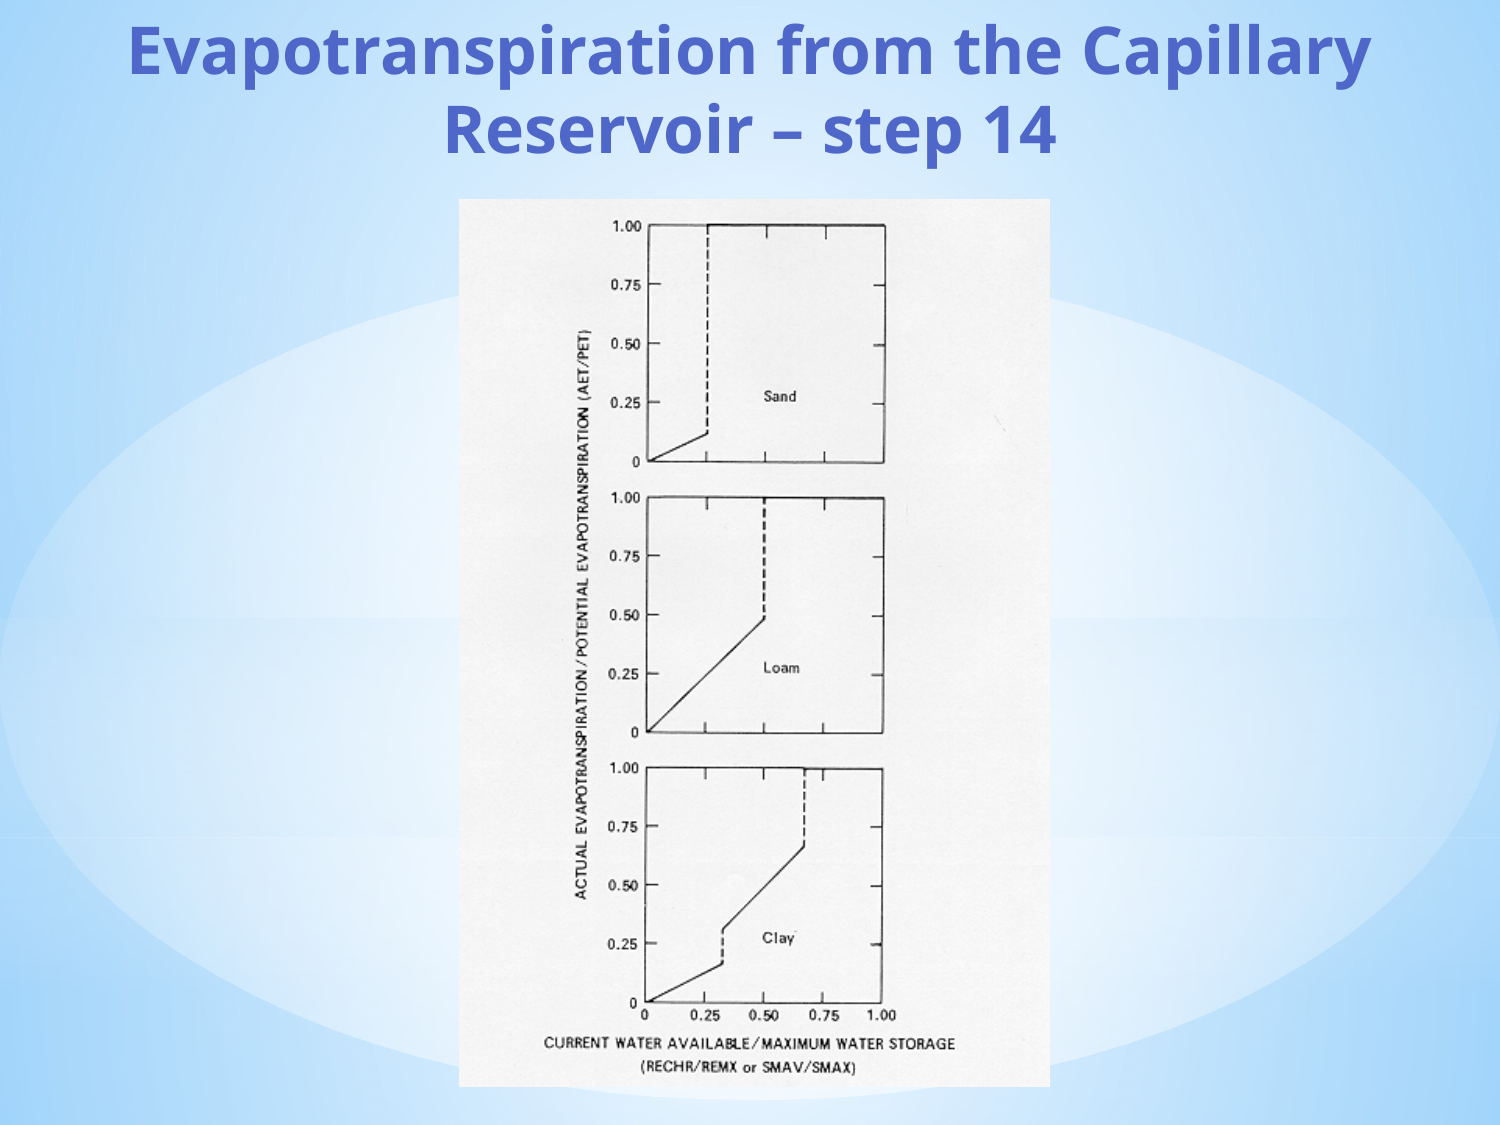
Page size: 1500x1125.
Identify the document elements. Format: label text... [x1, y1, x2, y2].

text_box Evapotranspiration from the Capillary Reservoir – step 14 [0, 0, 1500, 175]
picture [459, 199, 1051, 1087]
